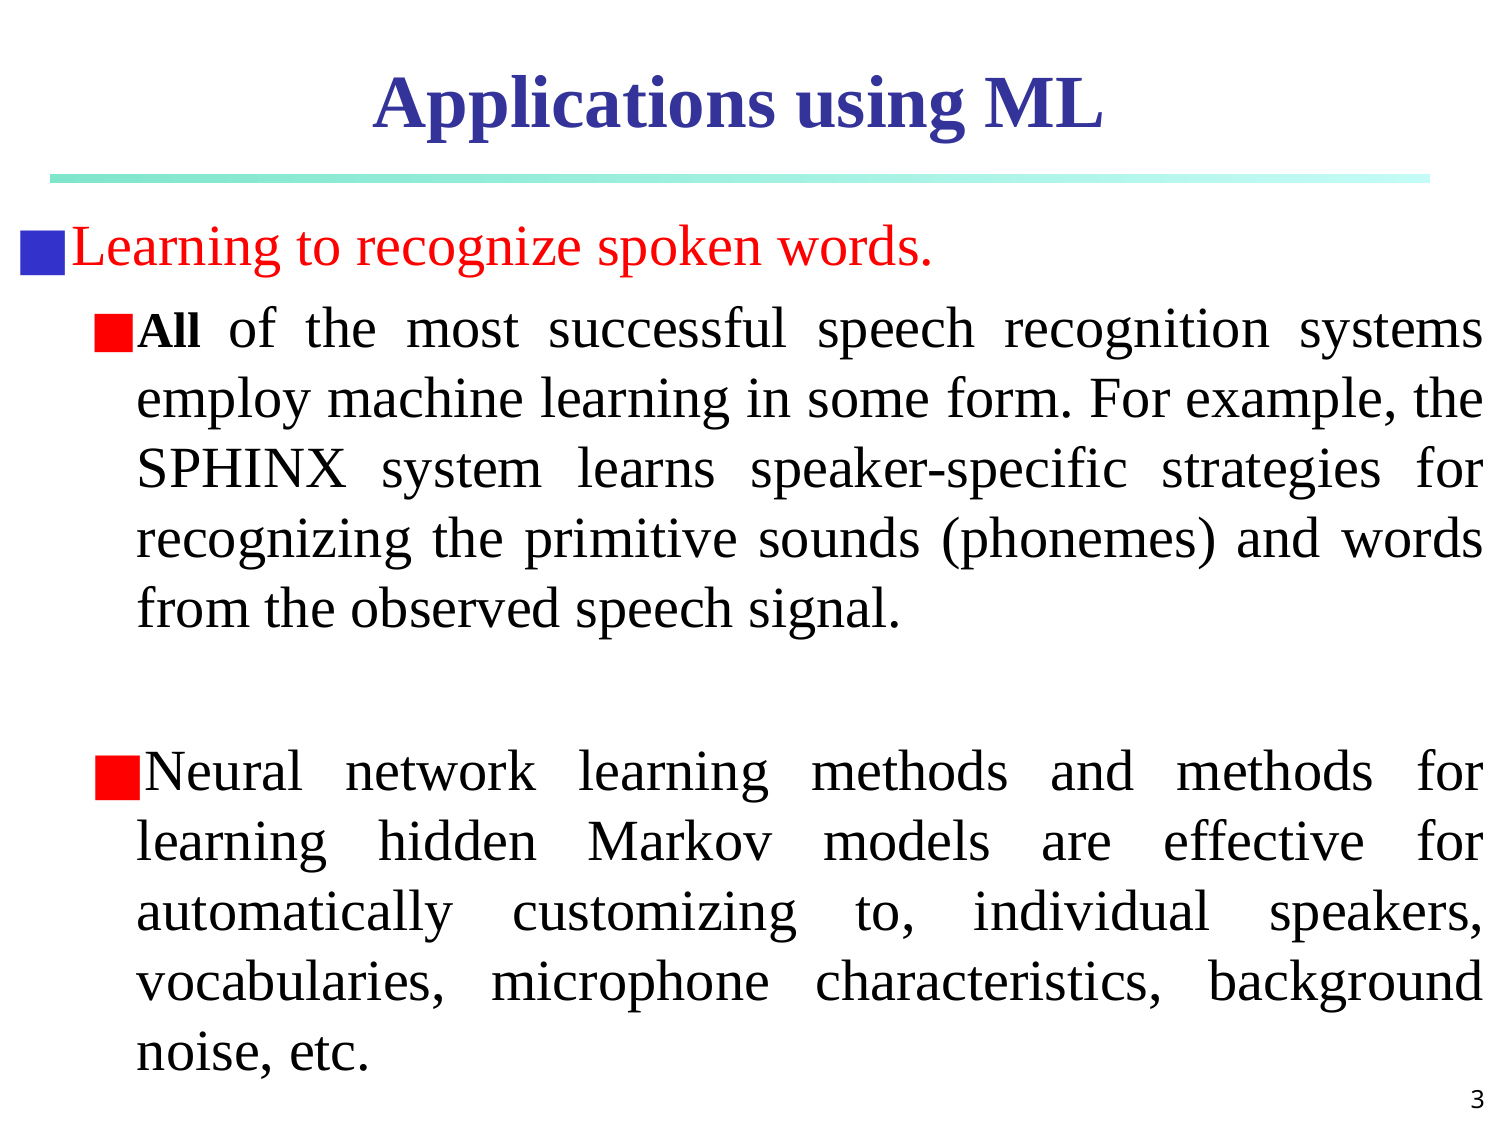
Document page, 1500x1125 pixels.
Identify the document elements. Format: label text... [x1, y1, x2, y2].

list Learning to recognize spoken words. All of the most successful speech recognition systems employ machine learning in some form. For example, the SPHINX system learns speaker-specific strategies for recognizing the primitive sounds (phonemes) and words from the observed speech signal. Neural network learning methods and methods for learning hidden Markov models are effective for automatically customizing to, individual speakers, vocabularies, microphone characteristics, background noise, etc. [0, 200, 1500, 1113]
title Applications using ML [50, 50, 1429, 150]
text_box ‹#› [1187, 1062, 1500, 1125]
